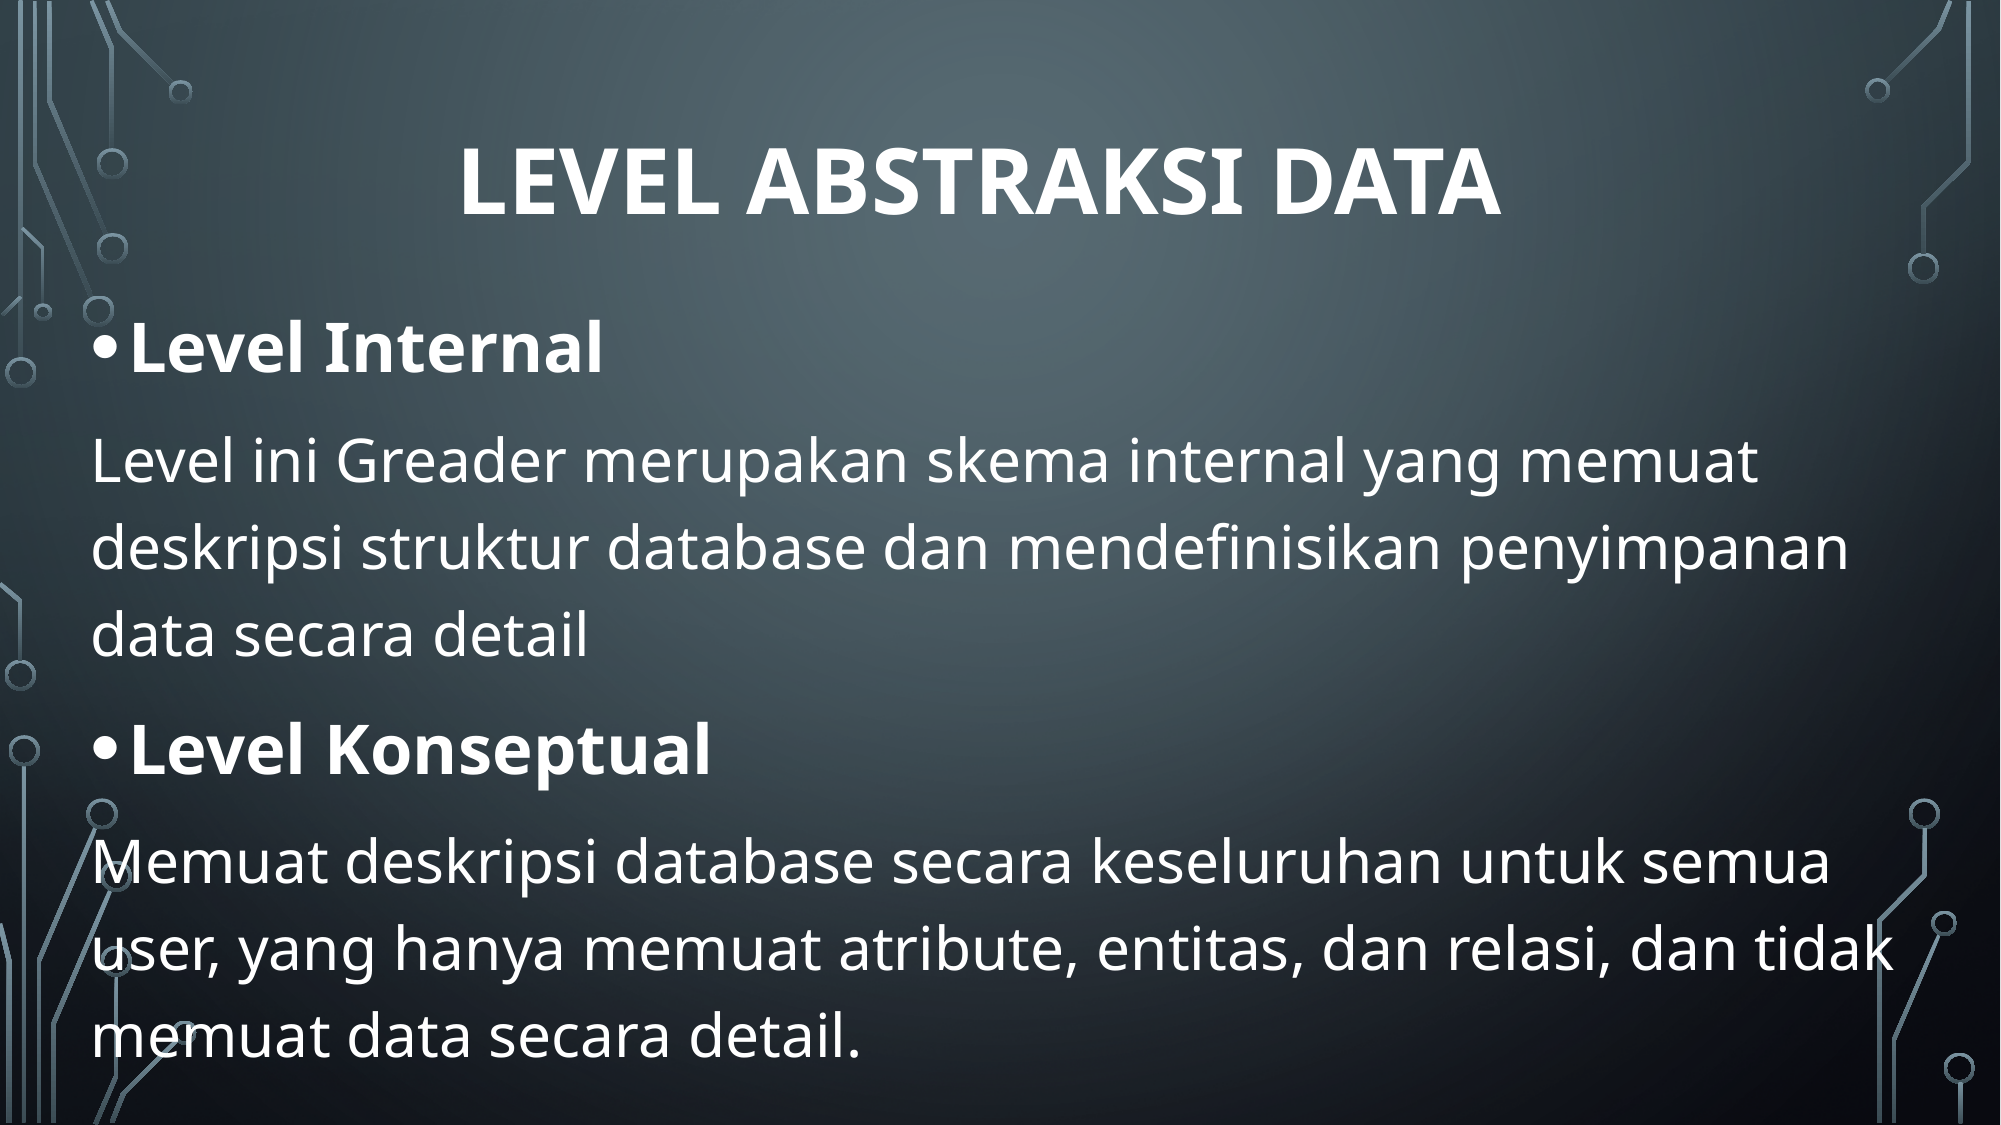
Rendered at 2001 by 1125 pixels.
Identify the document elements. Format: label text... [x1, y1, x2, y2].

title level abstraksi data [167, 102, 1793, 267]
list Level Internal Level ini Greader merupakan skema internal yang memuat deskripsi struktur database dan mendefinisikan penyimpanan data secara detail Level Konseptual Memuat deskripsi database secara keseluruhan untuk semua user, yang hanya memuat atribute, entitas, dan relasi, dan tidak memuat data secara detail. [75, 280, 1925, 623]
